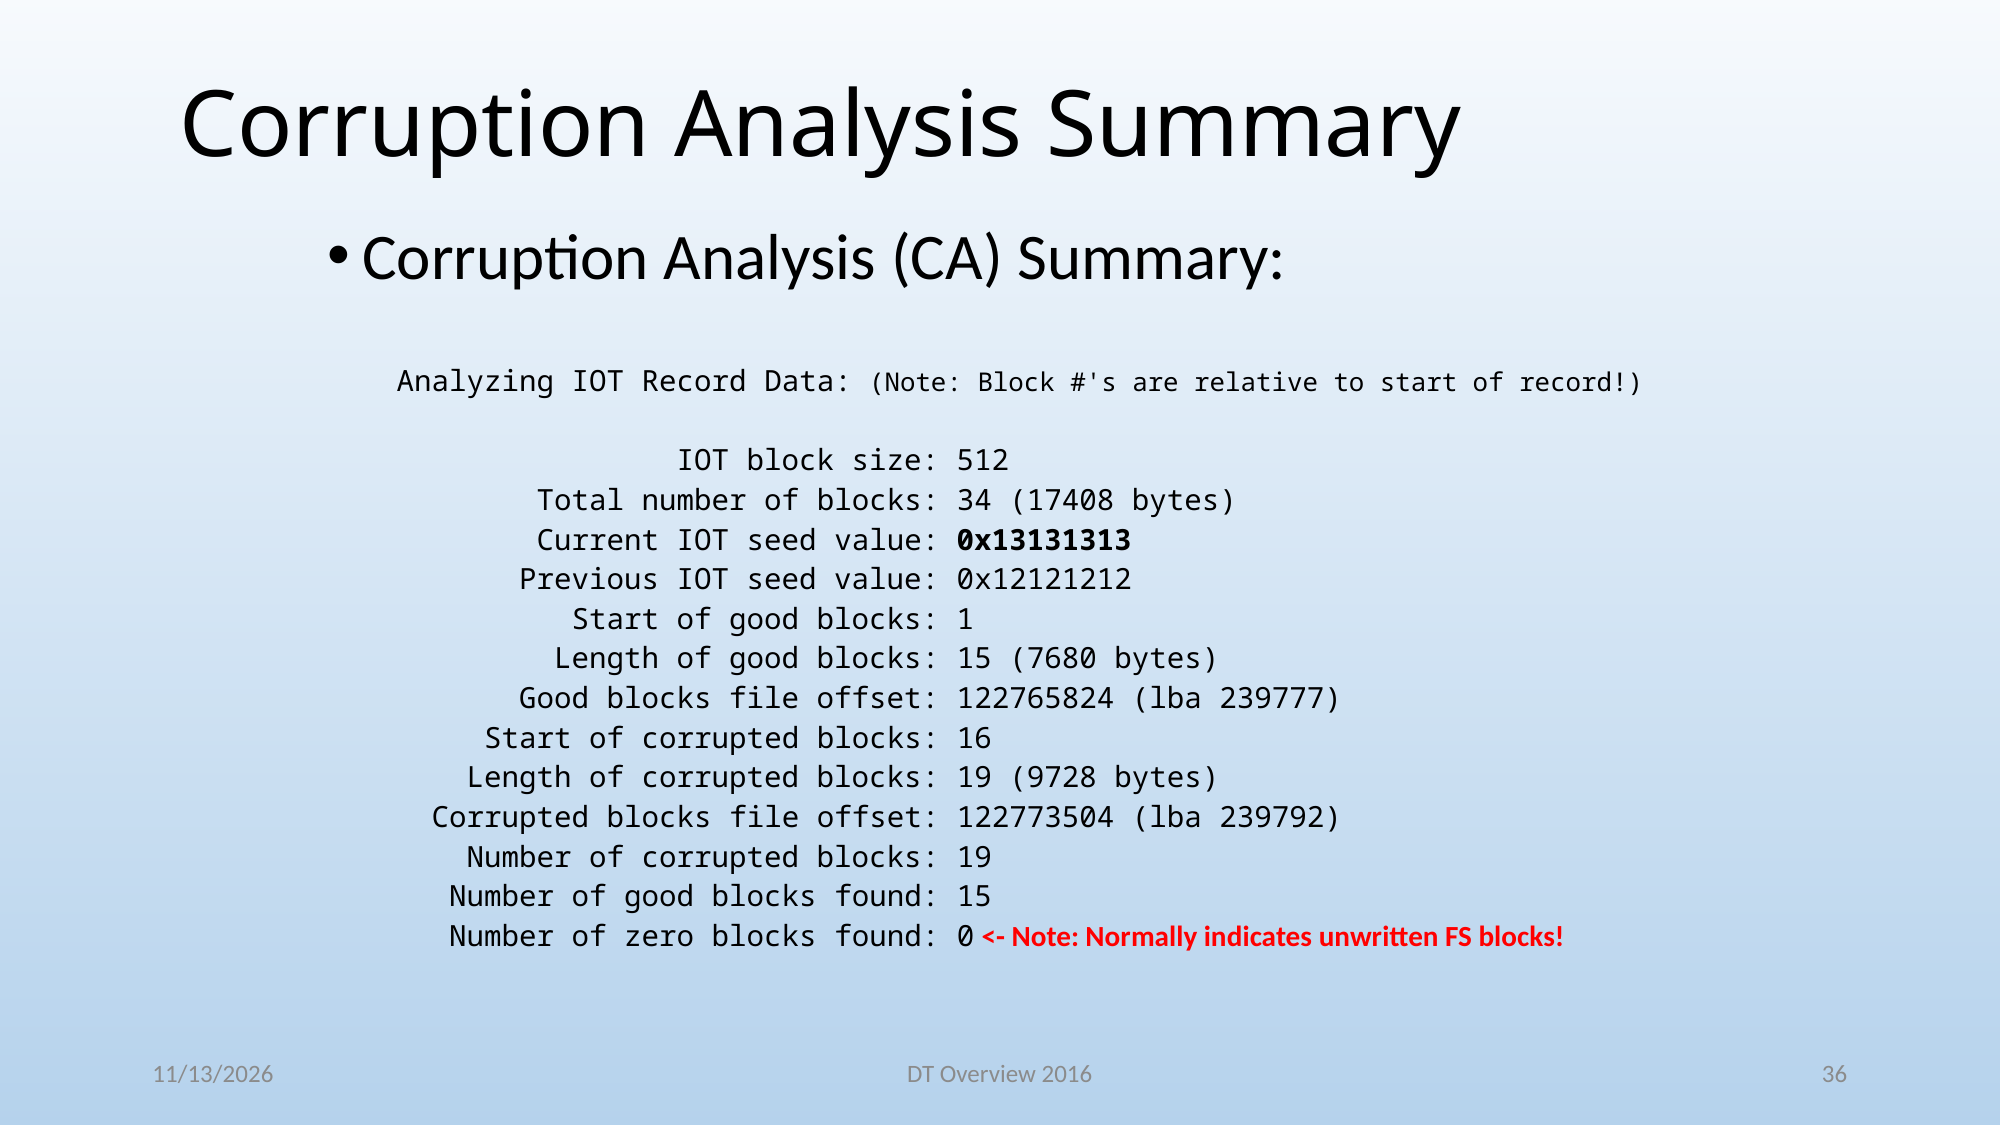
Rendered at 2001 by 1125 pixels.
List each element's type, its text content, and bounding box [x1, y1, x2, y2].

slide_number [137, 1042, 588, 1103]
footer DT Overview 2016 [662, 1042, 1338, 1103]
title Corruption Analysis Summary [164, 59, 1863, 194]
slide_number 36 [1412, 1042, 1863, 1103]
list Corruption Analysis (CA) Summary: Analyzing IOT Record Data: (Note: Block #'s are relative to start of record!) IOT block size: 512 Total number of blocks: 34 (17408 bytes) Current IOT seed value: 0x13131313 Previous IOT seed value: 0x12121212 Start of good blocks: 1 Length of good blocks: 15 (7680 bytes) Good blocks file offset: 122765824 (lba 239777) Start of corrupted blocks: 16 Length of corrupted blocks: 19 (9728 bytes) Corrupted blocks file offset: 122773504 (lba 239792) Number of corrupted blocks: 19 Number of good blocks found: 15 Number of zero blocks found: 0 <- Note: Normally indicates unwritten FS blocks! [312, 215, 1863, 968]
